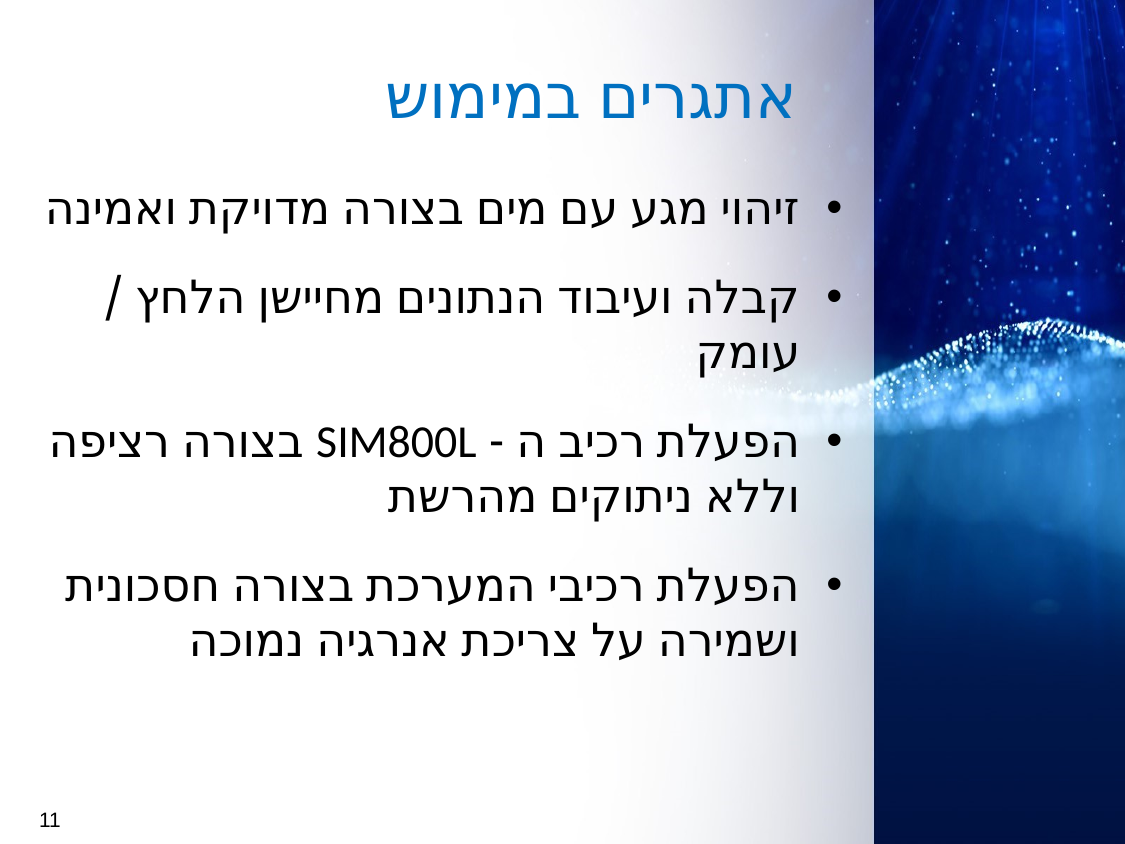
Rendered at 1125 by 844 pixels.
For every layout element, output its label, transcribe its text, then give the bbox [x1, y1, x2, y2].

slide_number 11 [24, 798, 287, 844]
picture [0, 0, 1125, 844]
list זיהוי מגע עם מים בצורה מדויקת ואמינה קבלה ועיבוד הנתונים מחיישן הלחץ / עומק הפעלת רכיב ה - SIM800L בצורה רציפה וללא ניתוקים מהרשת הפעלת רכיבי המערכת בצורה חסכונית ושמירה על צריכת אנרגיה נמוכה [11, 171, 858, 773]
title אתגרים במימוש [61, 46, 813, 141]
